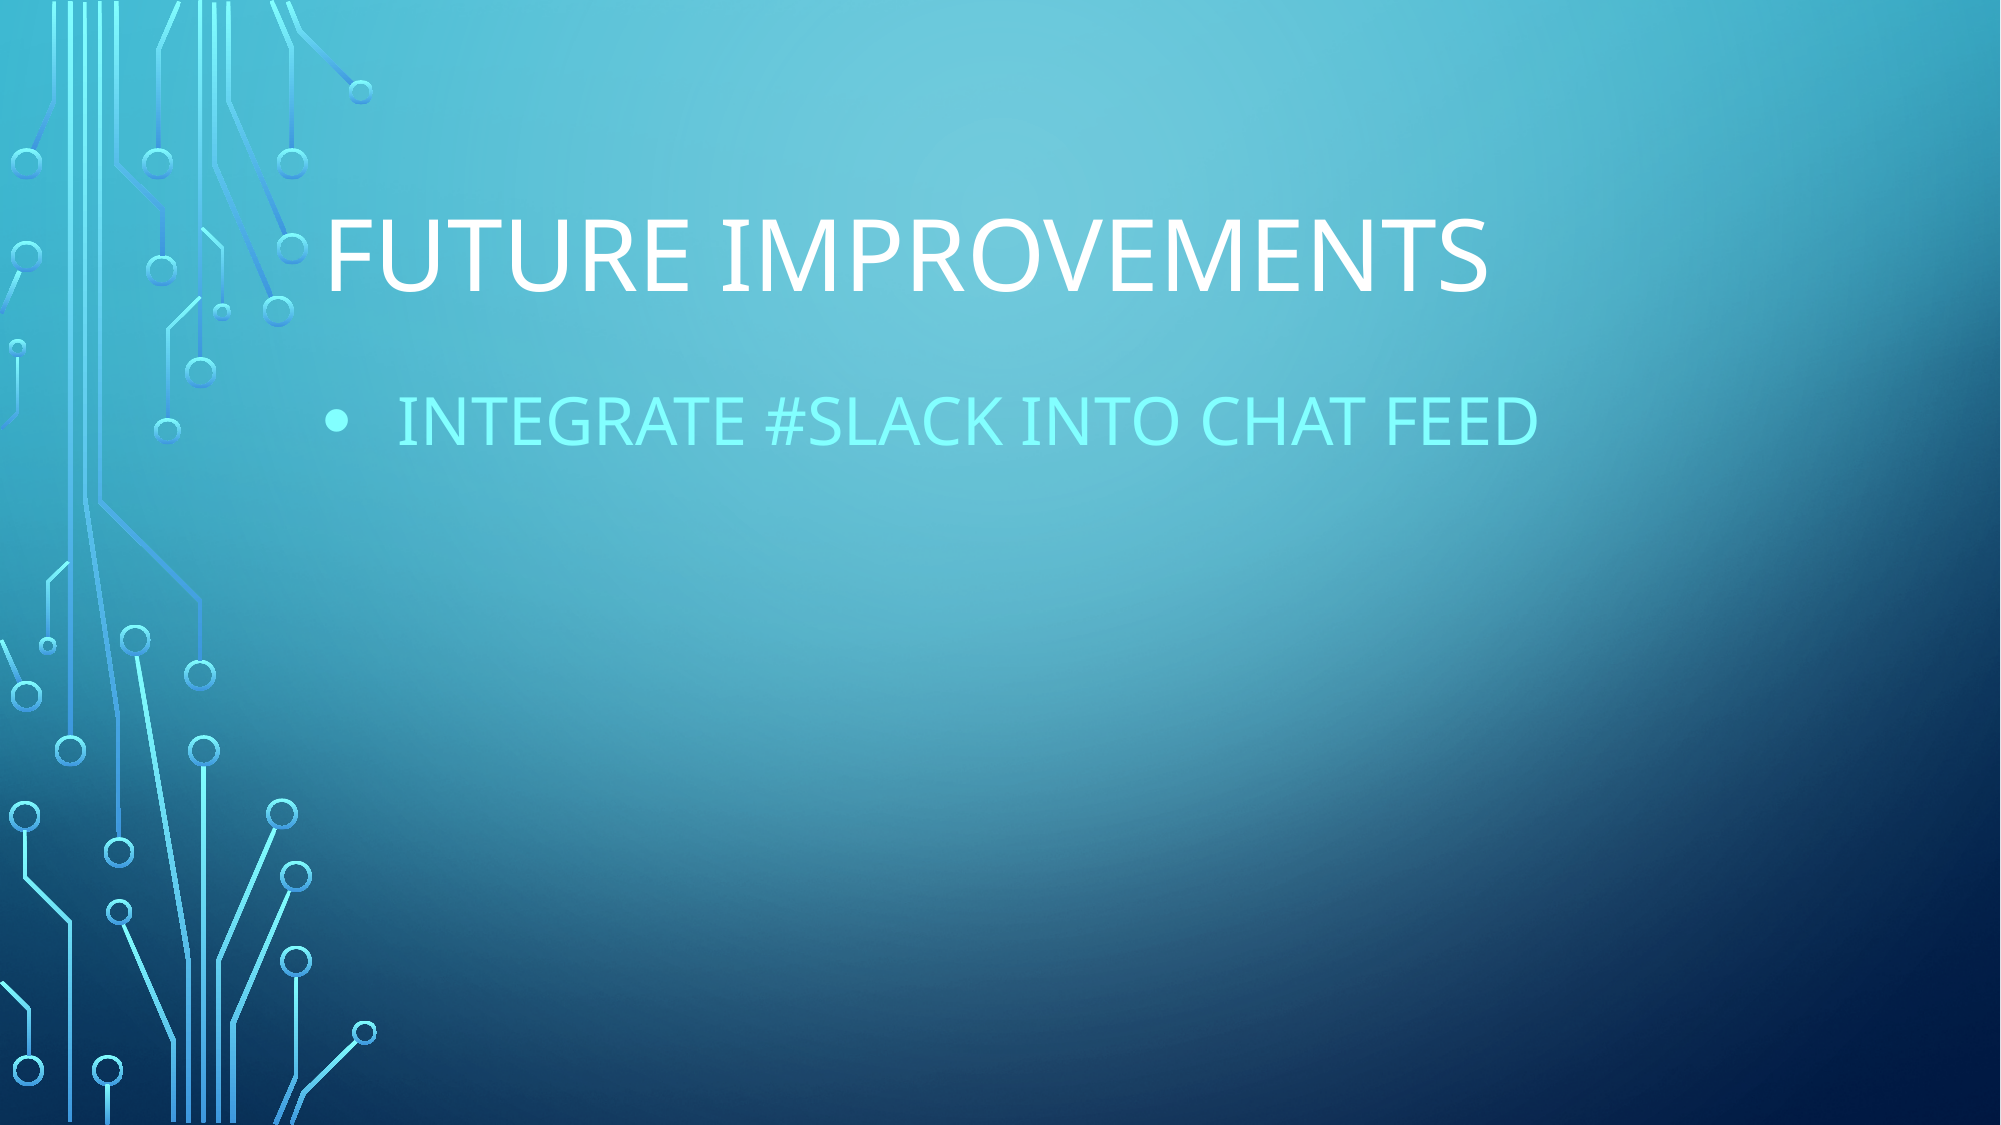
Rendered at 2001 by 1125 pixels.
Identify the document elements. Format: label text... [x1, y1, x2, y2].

subtitle Integrate #Slack into Chat Feed [307, 355, 1750, 770]
title Future Improvements [307, 178, 1750, 321]
